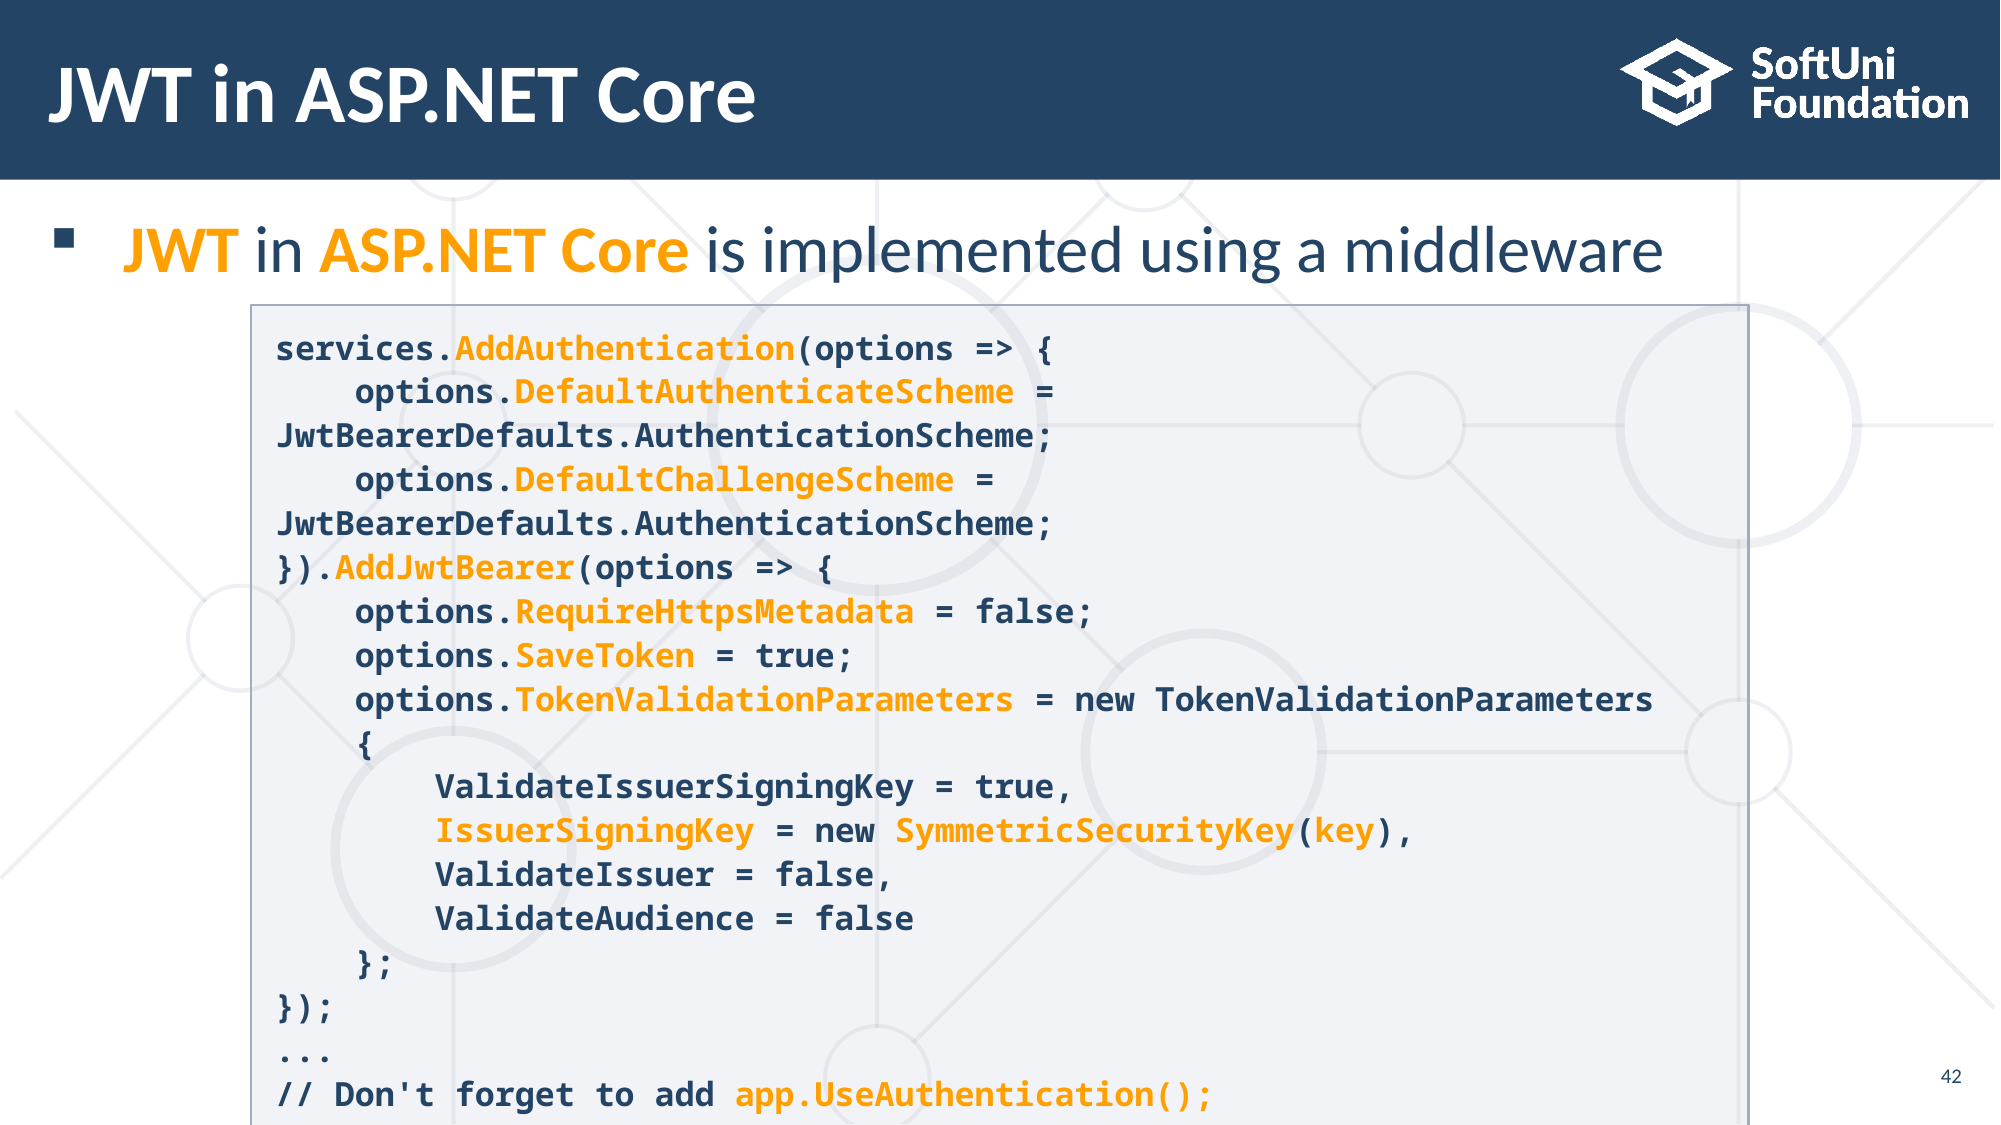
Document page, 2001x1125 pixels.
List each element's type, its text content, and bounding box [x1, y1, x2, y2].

list JWT in ASP.NET Core is implemented using a middleware [31, 196, 1970, 1050]
title JWT in ASP.NET Core [31, 16, 1591, 162]
picture [1619, 38, 1968, 126]
text_box services.AddAuthentication(options => { options.DefaultAuthenticateScheme = JwtBearerDefaults.AuthenticationScheme; options.DefaultChallengeScheme = JwtBearerDefaults.AuthenticationScheme; }).AddJwtBearer(options => { options.RequireHttpsMetadata = false; options.SaveToken = true; options.TokenValidationParameters = new TokenValidationParameters { ValidateIssuerSigningKey = true, IssuerSigningKey = new SymmetricSecurityKey(key), ValidateIssuer = false, ValidateAudience = false }; }); ... // Don't forget to add app.UseAuthentication(); [251, 305, 1749, 1125]
slide_number 42 [1897, 1049, 1968, 1101]
